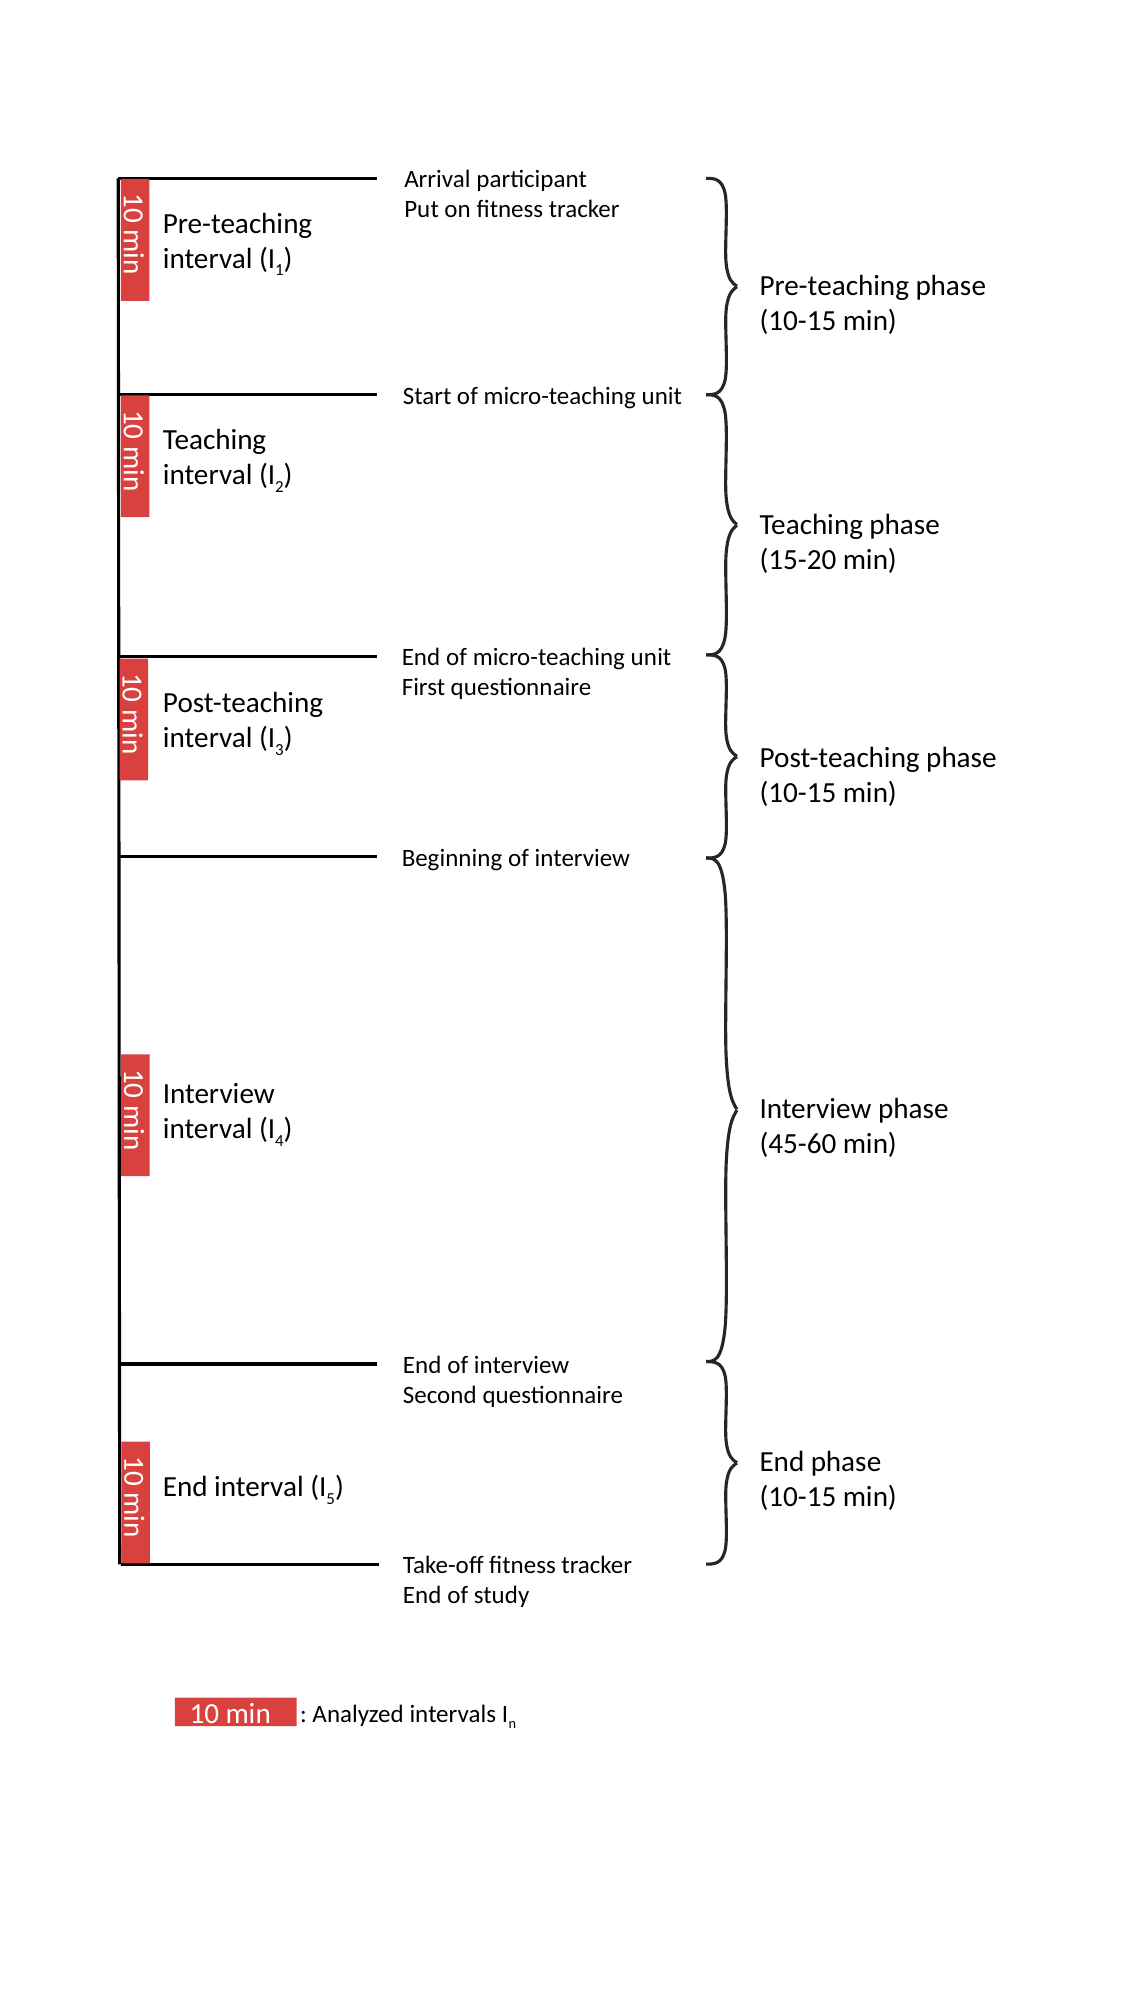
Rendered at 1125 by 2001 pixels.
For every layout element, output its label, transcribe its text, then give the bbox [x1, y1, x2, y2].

text_box Take-off fitness tracker End of study [388, 1541, 759, 1617]
text_box Teaching phase (15-20 min) [744, 497, 1060, 583]
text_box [118, 178, 380, 855]
text_box Arrival participant Put on fitness tracker [389, 155, 761, 230]
text_box Beginning of interview [387, 833, 758, 855]
text_box Pre-teaching phase (10-15 min) [744, 259, 1060, 344]
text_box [74, 1089, 197, 1141]
text_box Start of micro-teaching unit [388, 371, 759, 417]
text_box Interview phase (45-60 min) [744, 1081, 1060, 1167]
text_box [72, 694, 195, 745]
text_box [74, 214, 196, 266]
text_box : Analyzed intervals In [285, 1690, 656, 1739]
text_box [174, 1686, 297, 1738]
text_box End of micro-teaching unit First questionnaire [387, 633, 758, 708]
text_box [118, 887, 380, 1565]
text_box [74, 430, 196, 482]
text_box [74, 1477, 197, 1528]
text_box Post-teaching phase (10-15 min) [744, 731, 1060, 816]
text_box End phase (10-15 min) [744, 1435, 1060, 1520]
text_box End of interview Second questionnaire [388, 1340, 759, 1416]
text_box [28, 855, 1125, 887]
